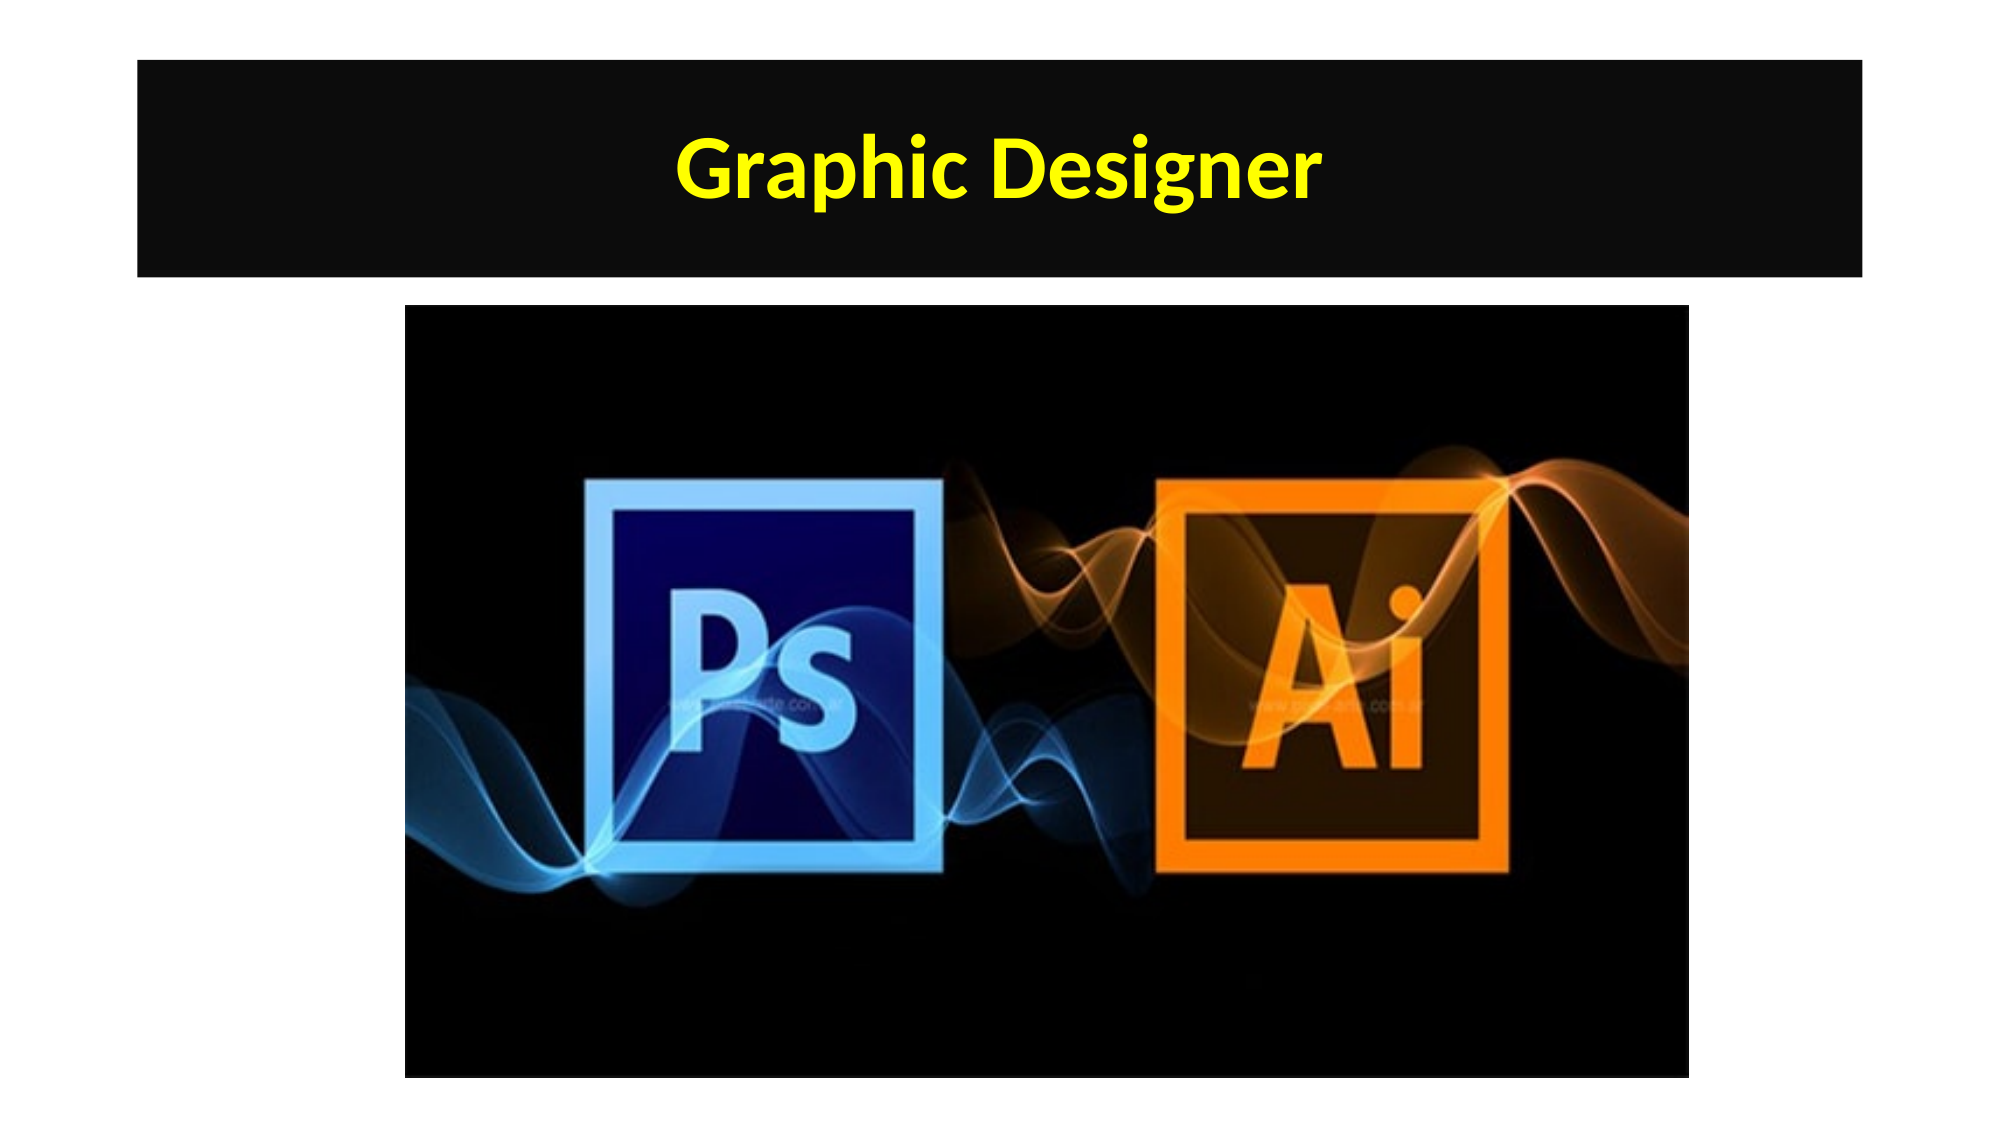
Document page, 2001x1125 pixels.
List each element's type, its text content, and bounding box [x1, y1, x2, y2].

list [404, 305, 1689, 1079]
title Graphic Designer [137, 59, 1863, 278]
